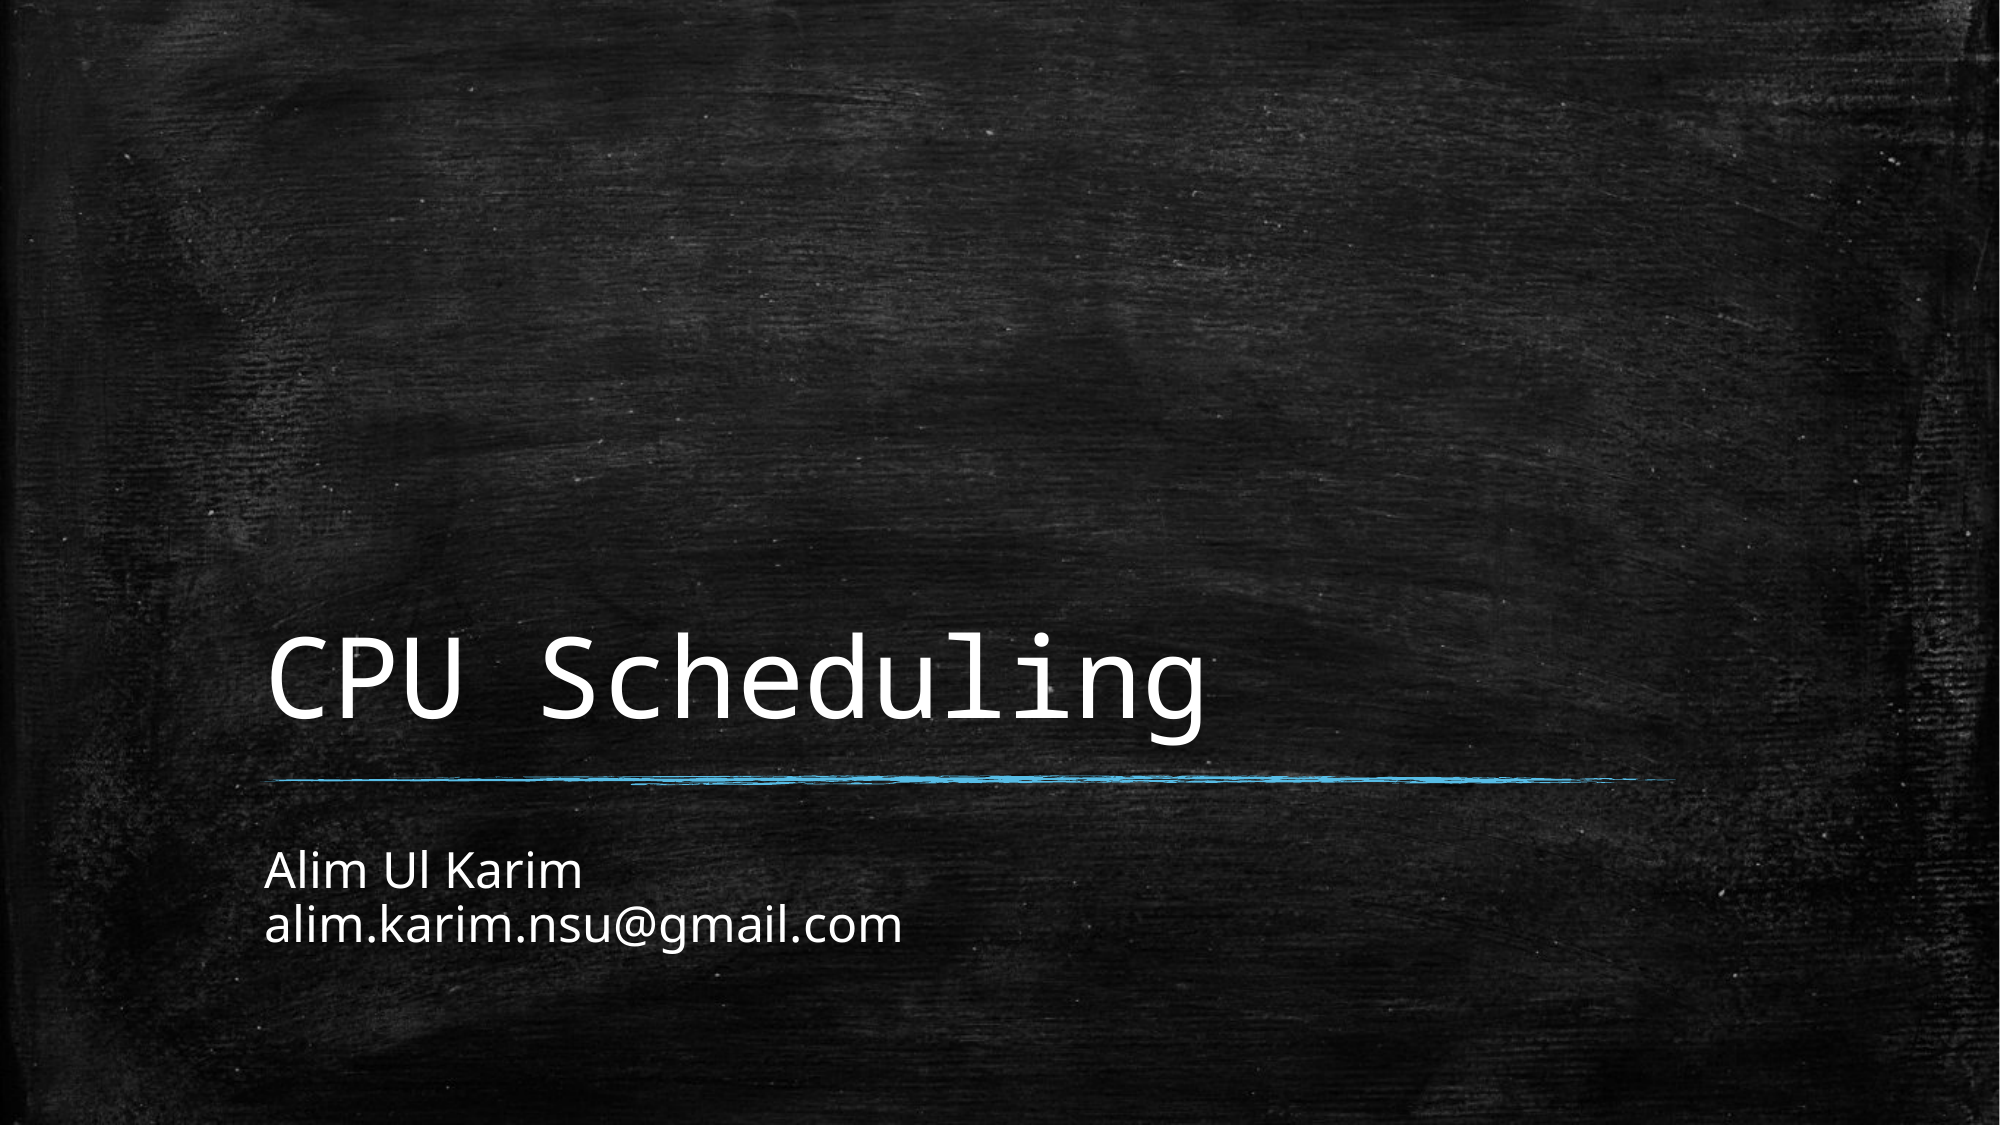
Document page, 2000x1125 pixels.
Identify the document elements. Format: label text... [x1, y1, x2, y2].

subtitle Alim Ul Karim alim.karim.nsu@gmail.com [249, 837, 1750, 1013]
title CPU Scheduling [249, 312, 1750, 750]
